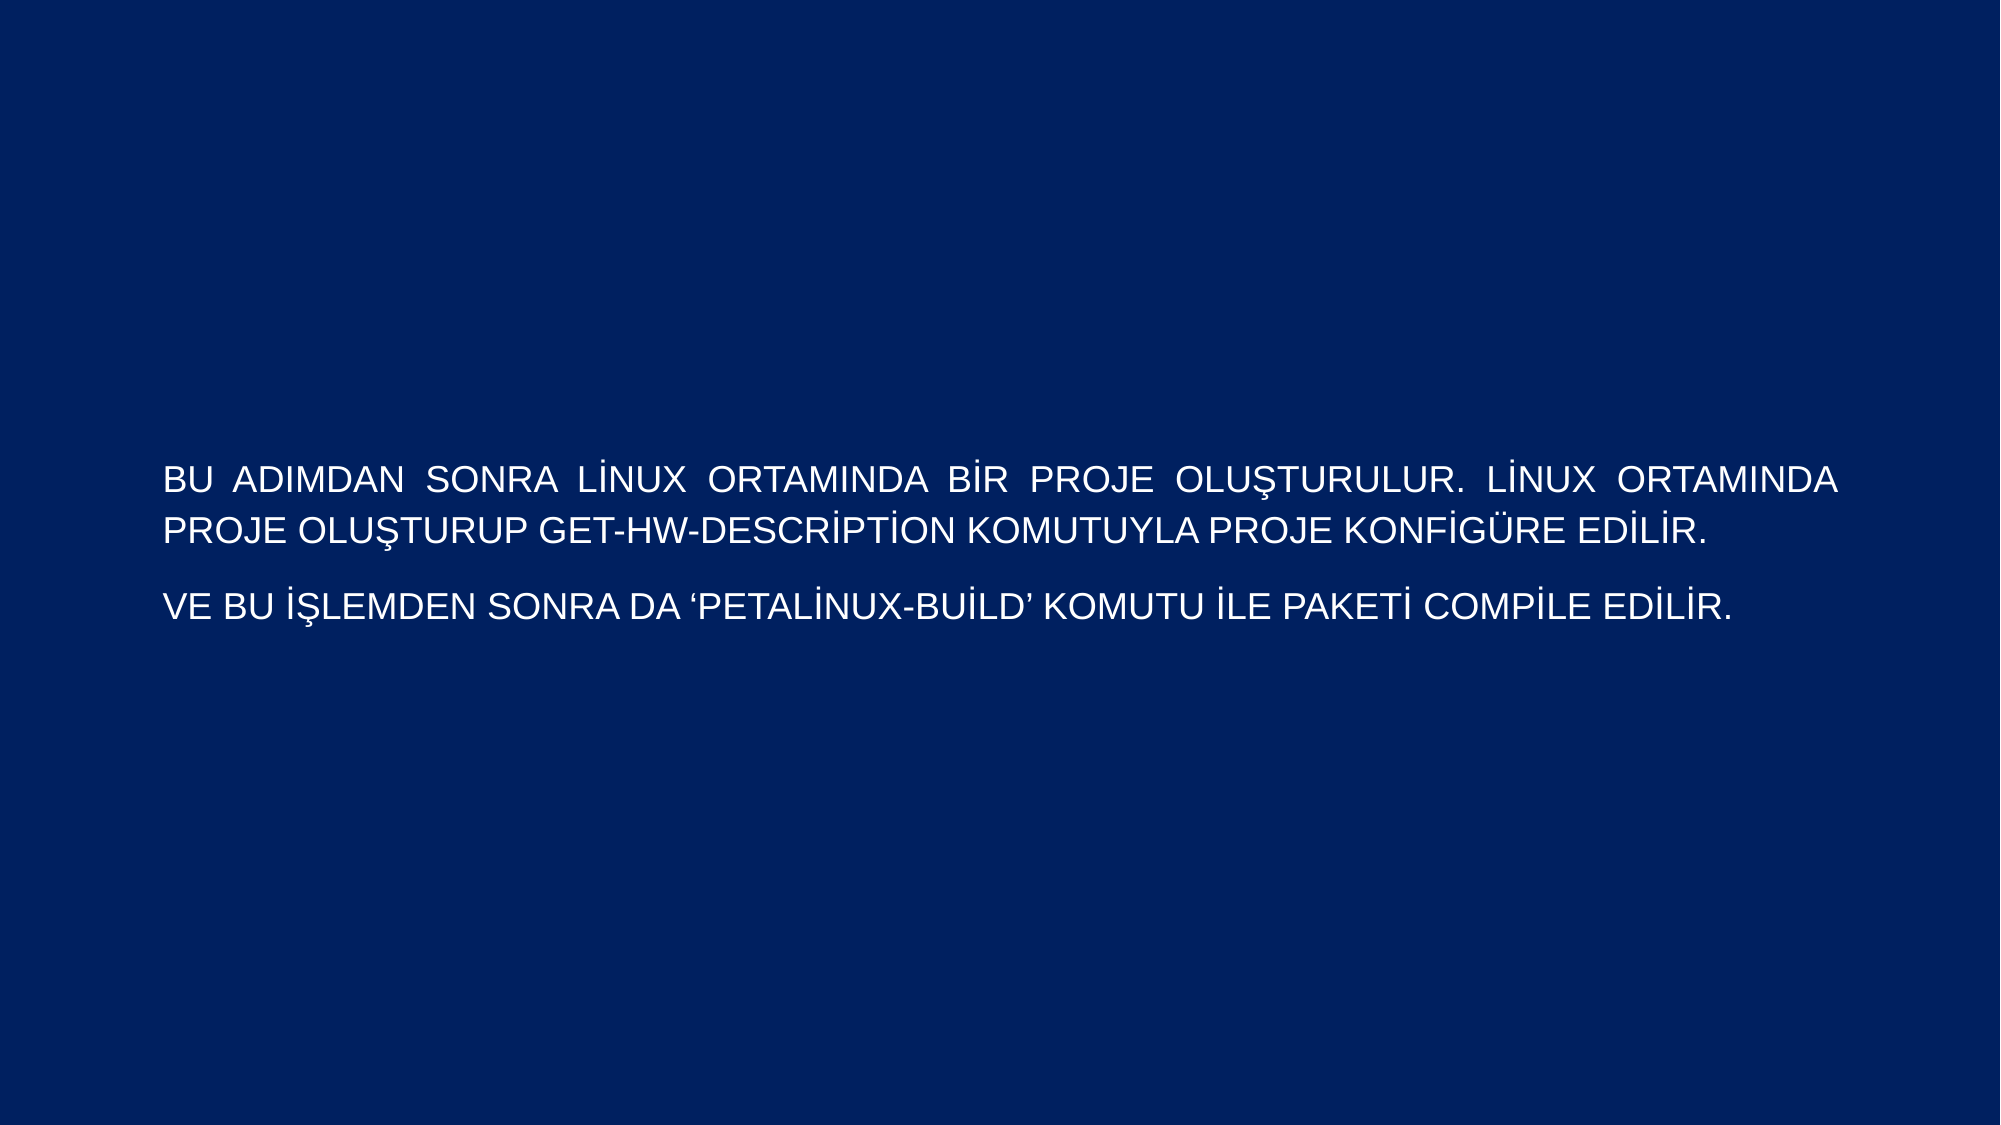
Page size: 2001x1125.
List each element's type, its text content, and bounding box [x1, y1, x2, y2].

list Bu adımdan sonra Linux ortamında bir proje oluşturulur. Linux ortamında proje oluşturup get-hw-description komutuyla proje konfigüre edilir. Ve bu işlemden sonra da ‘petalinux-build’ komutu ile paketi compile edilir. [147, 285, 1853, 862]
